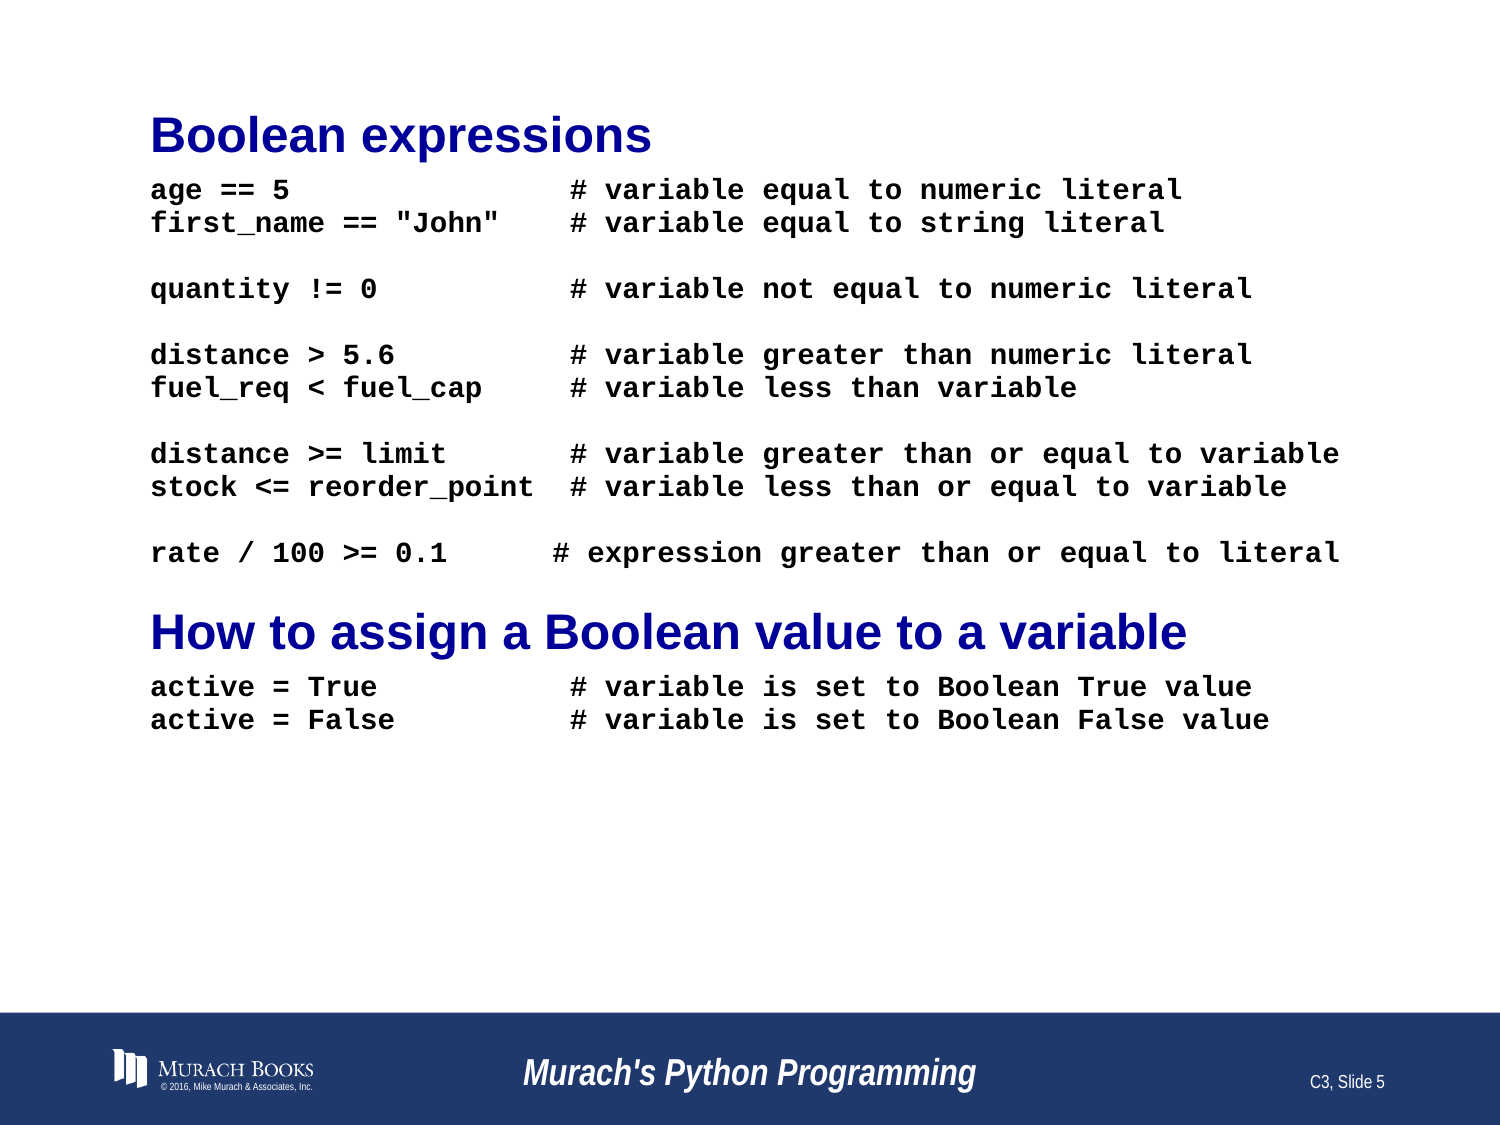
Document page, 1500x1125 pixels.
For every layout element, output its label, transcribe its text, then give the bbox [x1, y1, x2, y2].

slide_number Murach's Python Programming [463, 1025, 1050, 1100]
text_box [149, 174, 1348, 745]
slide_number C3, Slide 5 [1087, 1025, 1400, 1100]
title Boolean expressions [150, 102, 1350, 164]
footer © 2016, Mike Murach & Associates, Inc. [12, 1025, 463, 1100]
